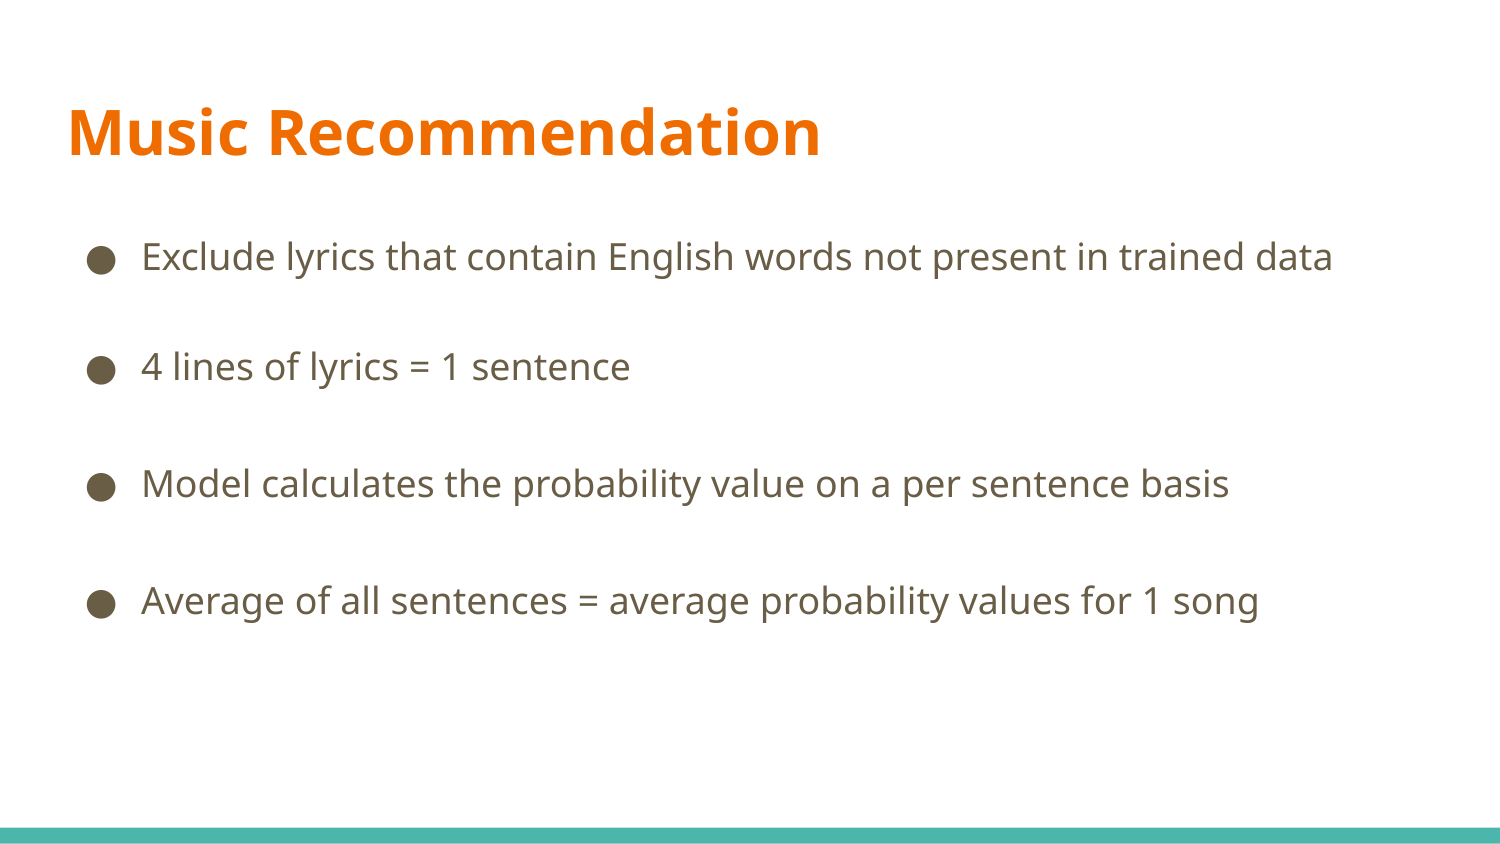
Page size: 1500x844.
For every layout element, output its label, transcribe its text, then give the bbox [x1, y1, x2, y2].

list Exclude lyrics that contain English words not present in trained data 4 lines of lyrics = 1 sentence Model calculates the probability value on a per sentence basis Average of all sentences = average probability values for 1 song [51, 207, 1449, 750]
title Music Recommendation [51, 72, 1449, 189]
